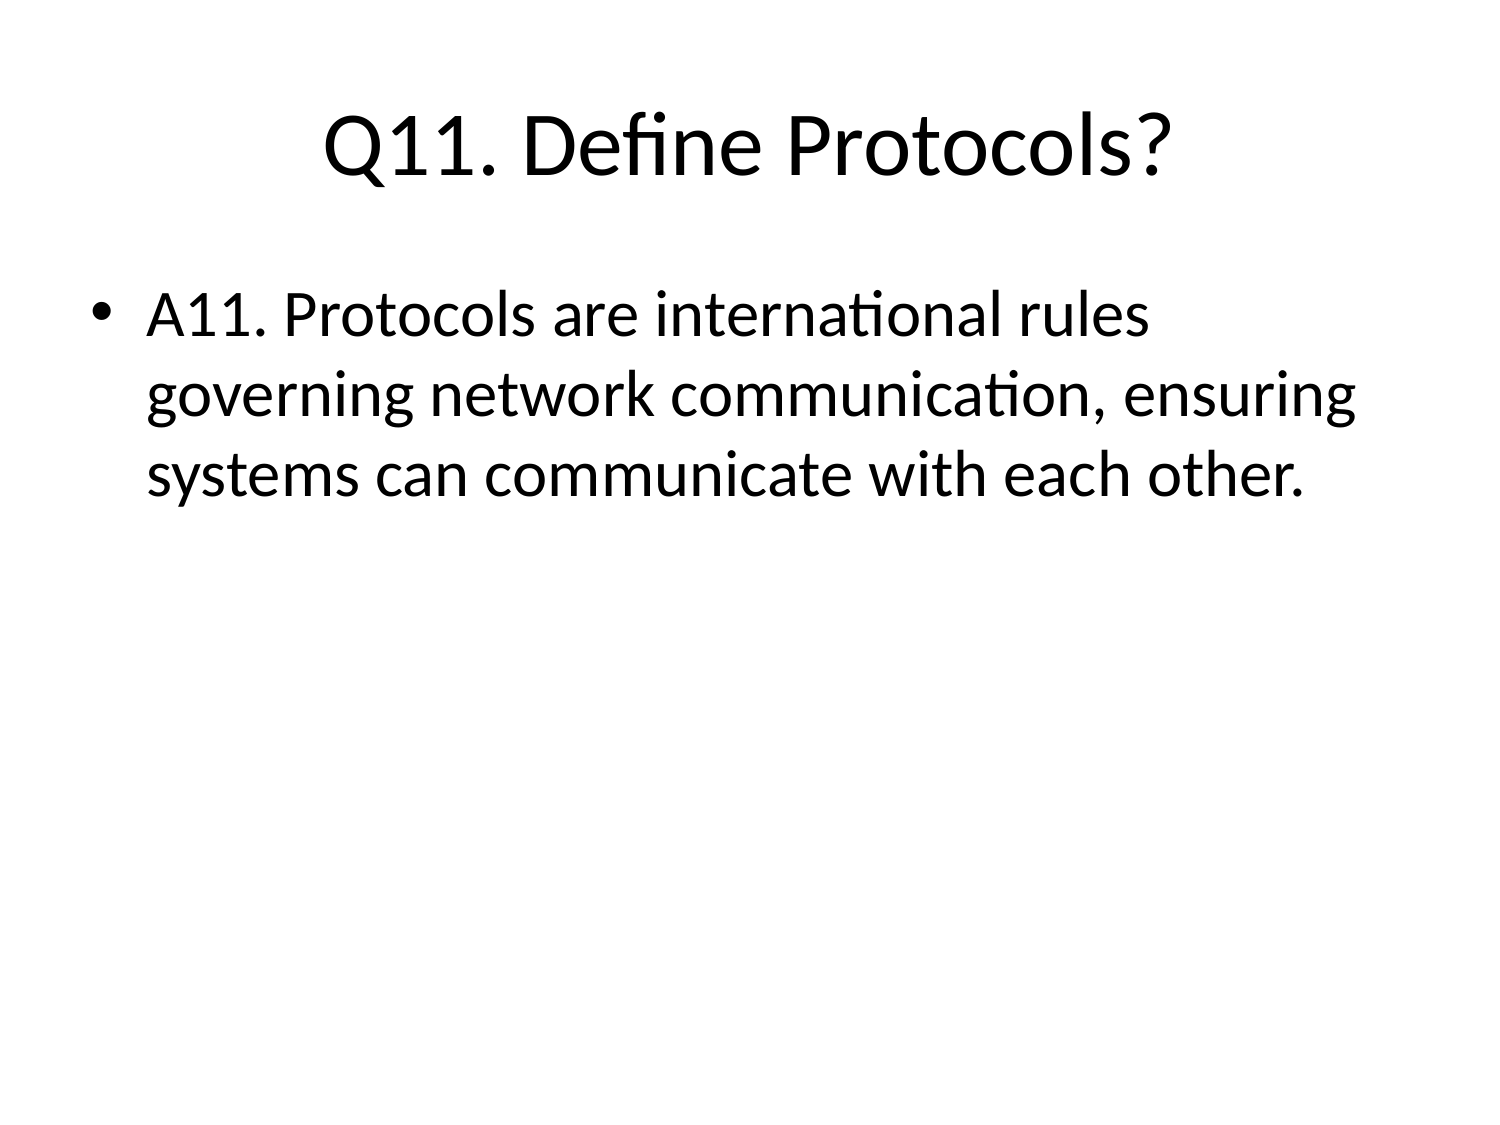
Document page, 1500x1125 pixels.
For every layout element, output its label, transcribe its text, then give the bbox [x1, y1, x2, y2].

title Q11. Define Protocols? [75, 45, 1425, 233]
list A11. Protocols are international rules governing network communication, ensuring systems can communicate with each other. [75, 262, 1425, 1005]
